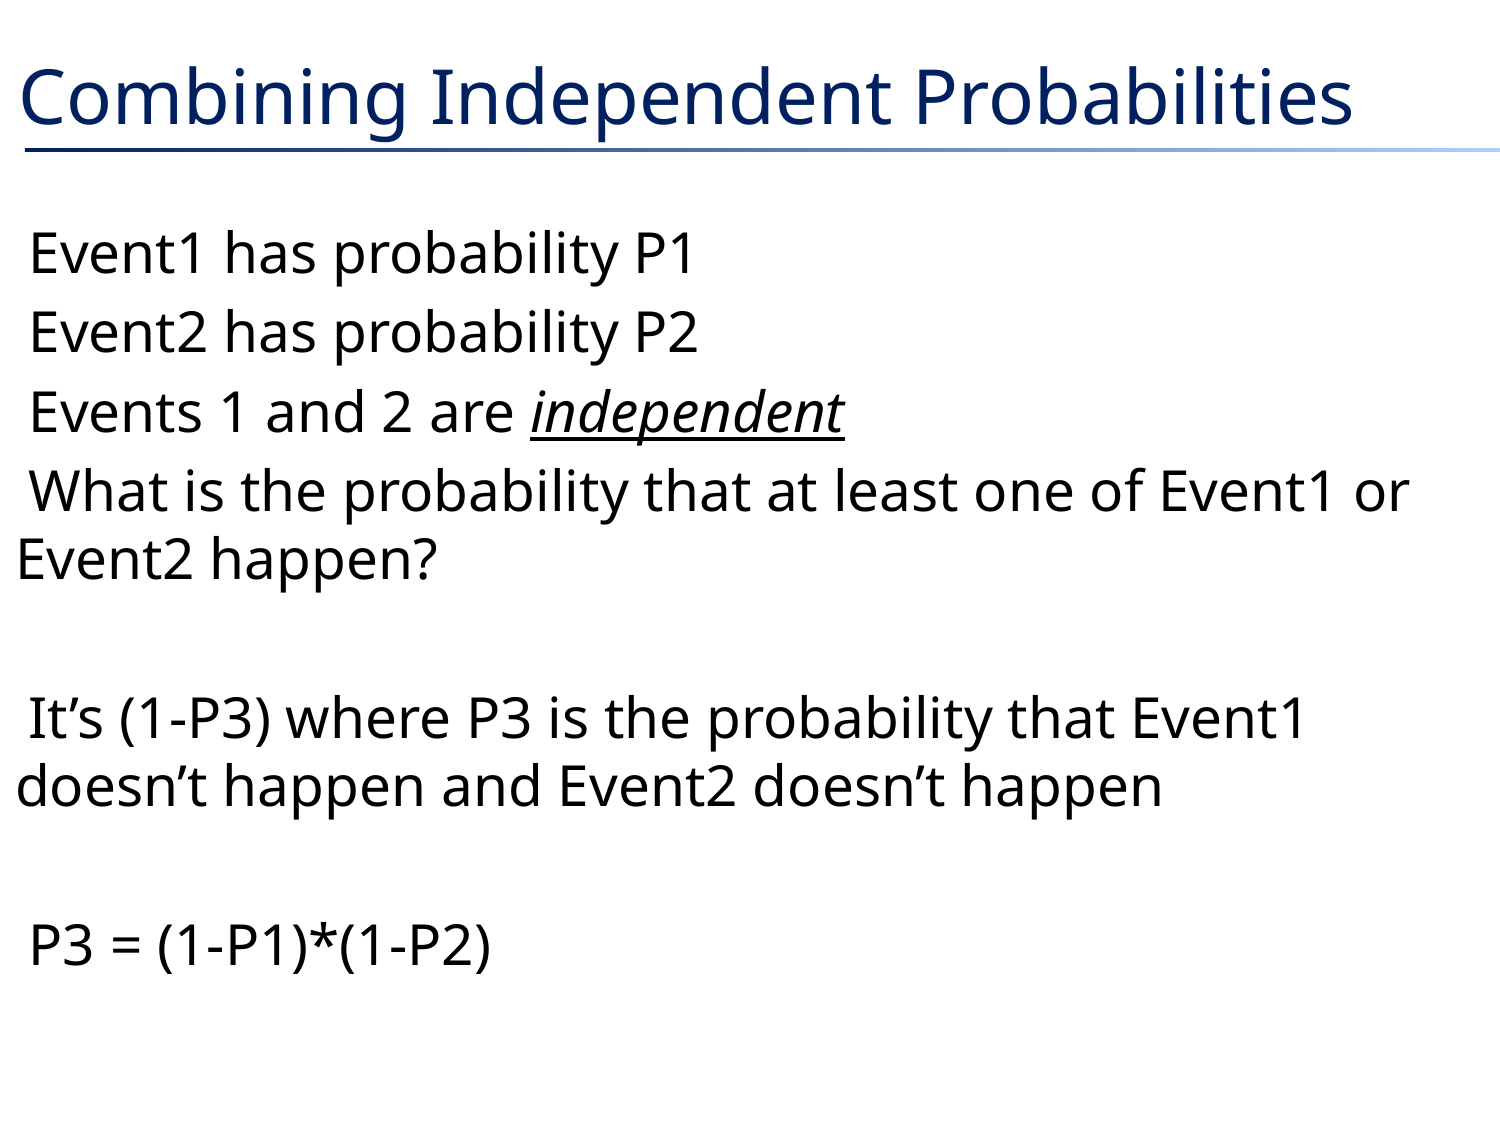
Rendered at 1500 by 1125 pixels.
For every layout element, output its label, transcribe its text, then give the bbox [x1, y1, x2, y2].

title Combining Independent Probabilities [3, 0, 1429, 188]
list Event1 has probability P1 Event2 has probability P2 Events 1 and 2 are independent What is the probability that at least one of Event1 or Event2 happen? It’s (1-P3) where P3 is the probability that Event1 doesn’t happen and Event2 doesn’t happen P3 = (1-P1)*(1-P2) [0, 209, 1475, 990]
